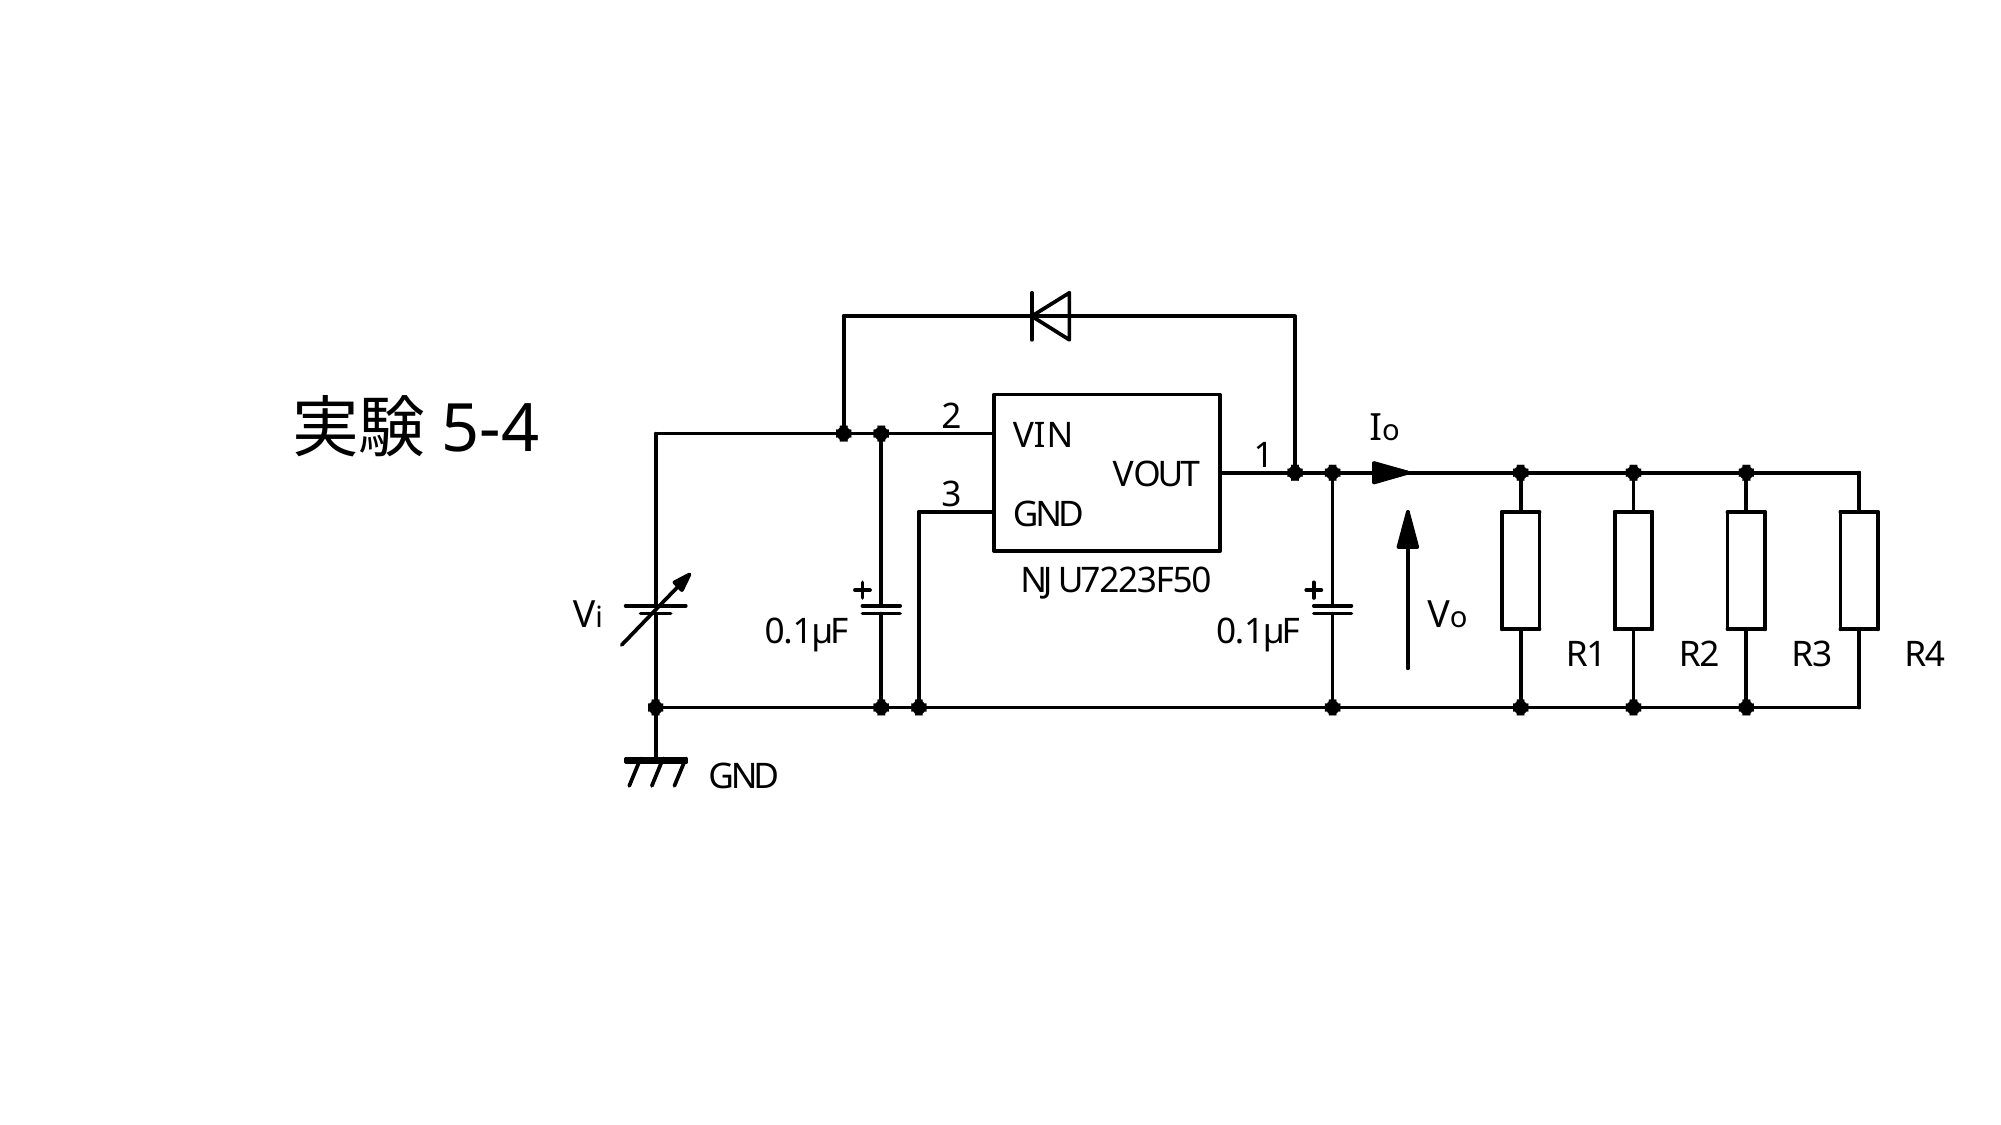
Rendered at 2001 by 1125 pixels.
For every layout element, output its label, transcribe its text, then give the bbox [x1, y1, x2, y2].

text_box 実験5-4 [137, 366, 558, 474]
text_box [558, 270, 1990, 833]
